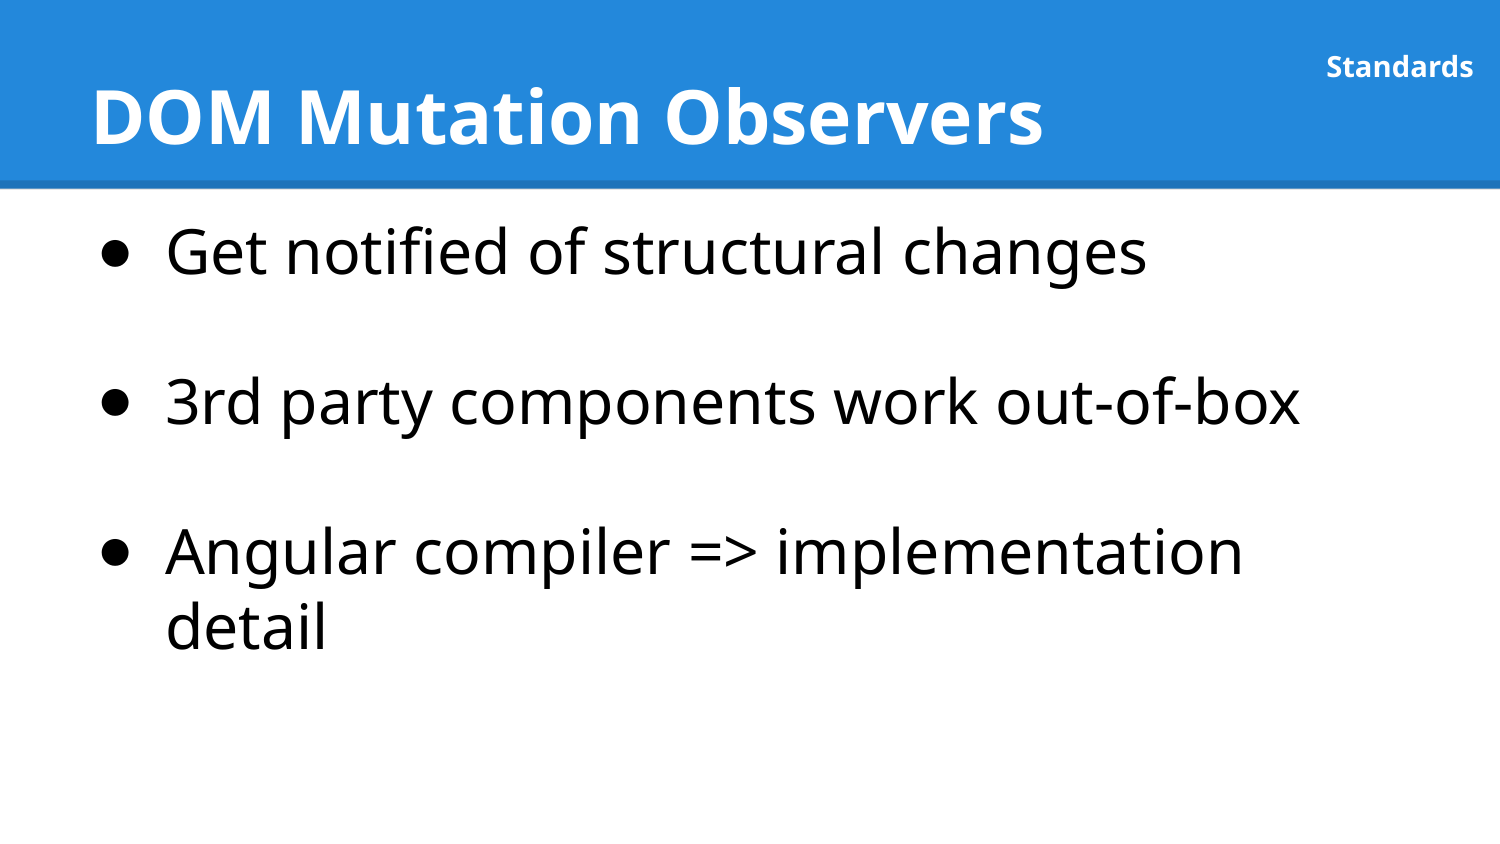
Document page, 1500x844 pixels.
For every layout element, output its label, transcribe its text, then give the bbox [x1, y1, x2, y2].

list Get notified of structural changes 3rd party components work out-of-box Angular compiler => implementation detail [75, 196, 1425, 808]
title DOM Mutation Observers [75, 33, 1013, 175]
title Standards [1013, 33, 1489, 175]
